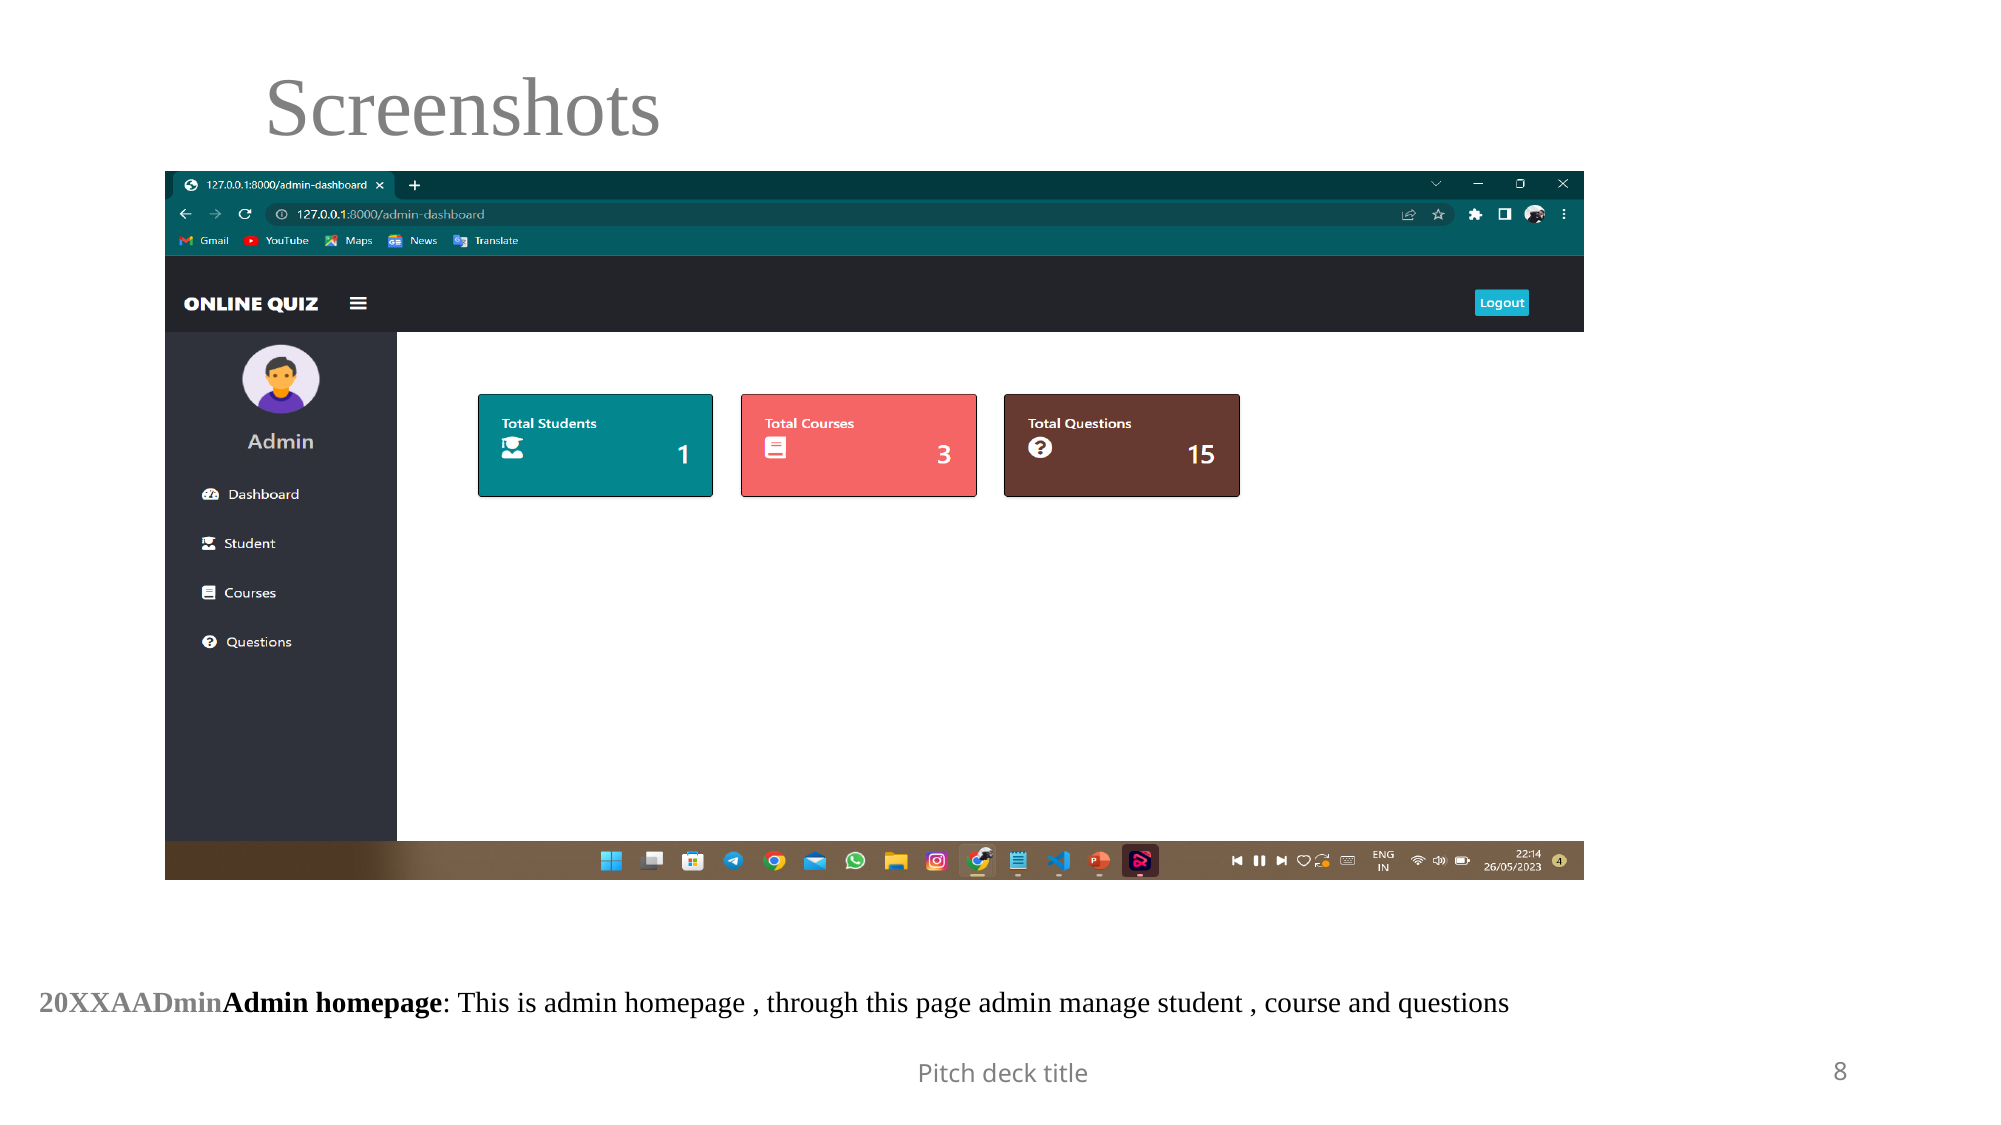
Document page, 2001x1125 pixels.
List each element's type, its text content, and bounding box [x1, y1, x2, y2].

picture [164, 171, 1584, 880]
slide_number 20XXAADminAdmin homepage: This is admin homepage , through this page admin manage student , course and questions [24, 899, 1749, 1103]
slide_number 8 [1412, 1042, 1863, 1103]
title Screenshots [249, 22, 1888, 195]
footer Pitch deck title [662, 1042, 1338, 1103]
